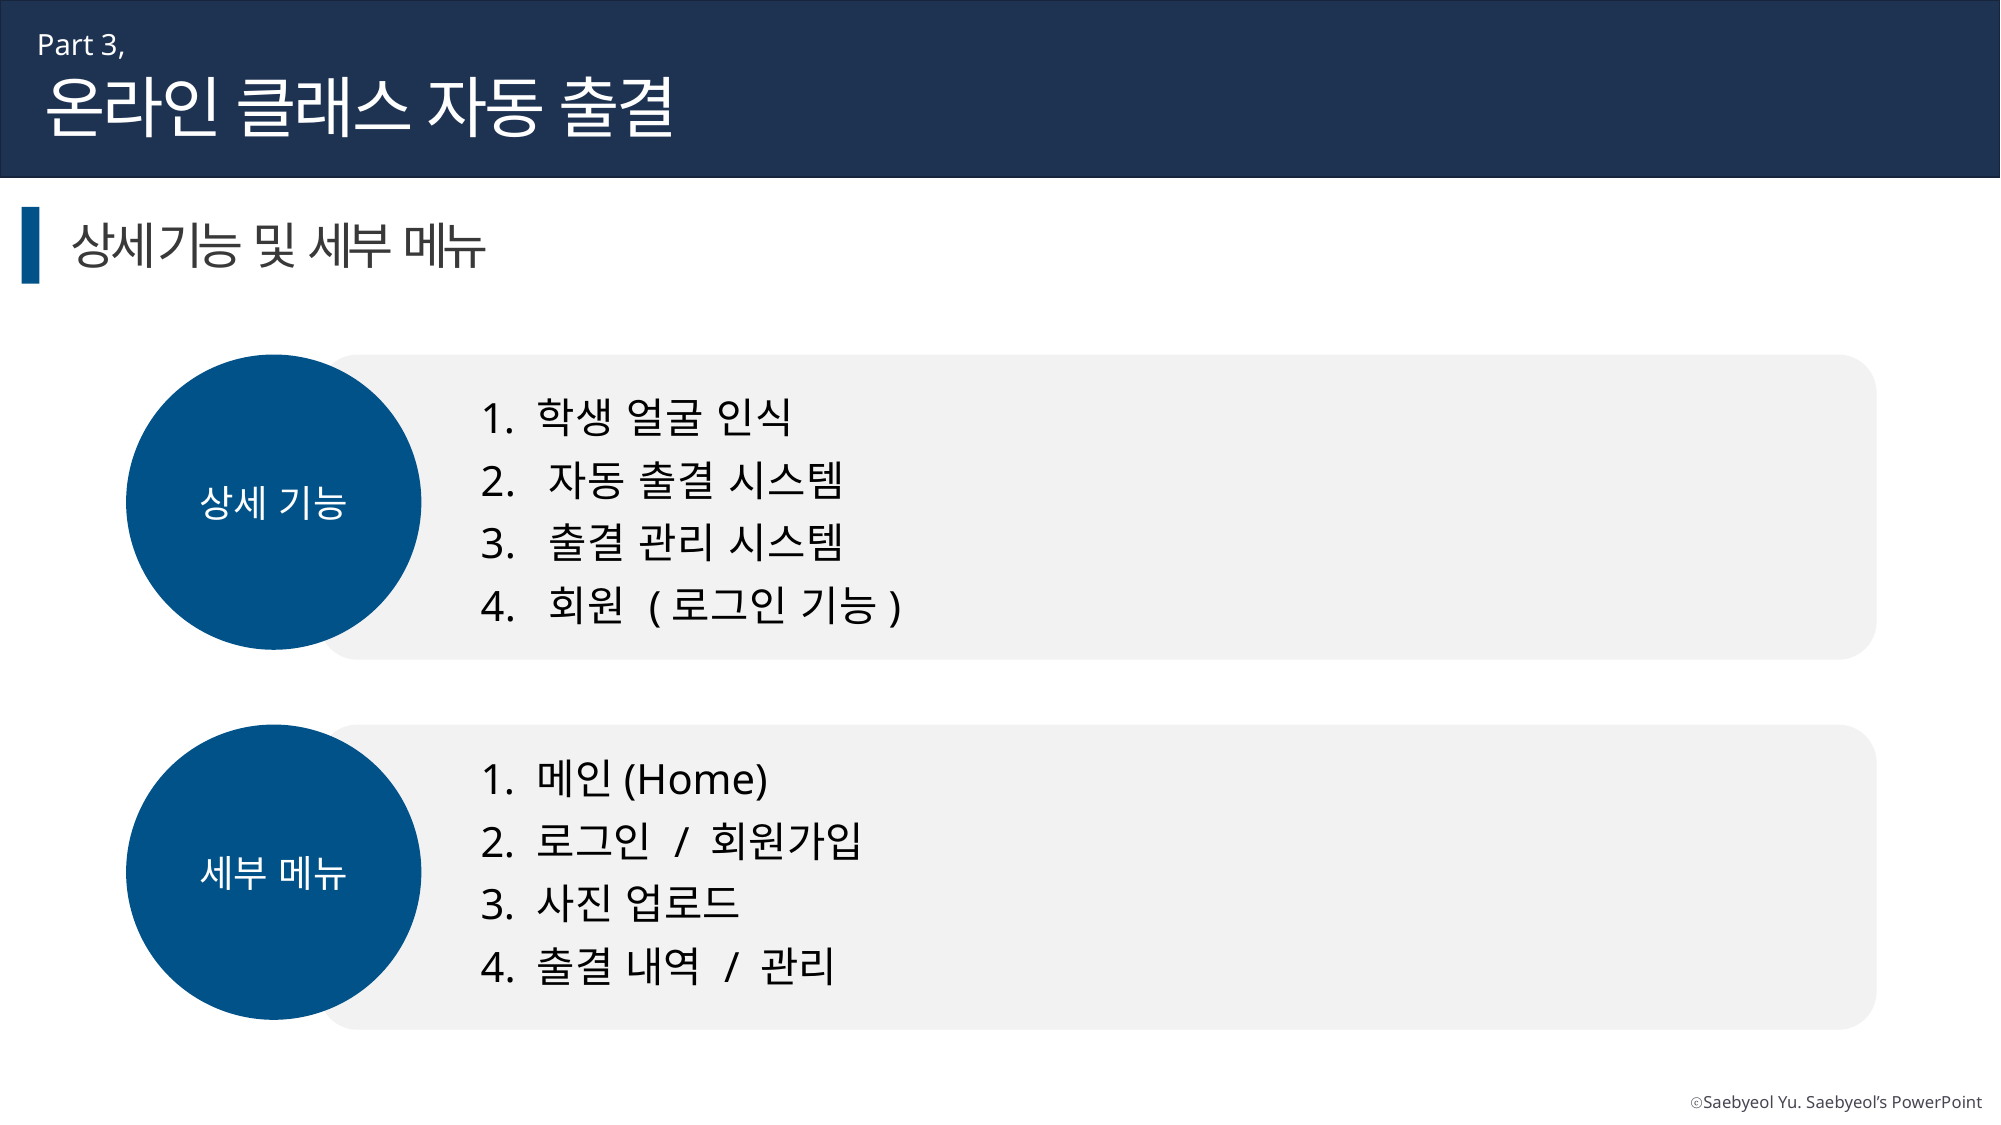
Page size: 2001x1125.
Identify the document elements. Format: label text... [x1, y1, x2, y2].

text_box 상세 기능 [125, 353, 423, 651]
text_box 학생 얼굴 인식 2. 자동 출결 시스템 3. 출결 관리 시스템 4. 회원 (로그인 기능) [465, 384, 1443, 688]
text_box [0, 0, 2000, 178]
text_box [324, 353, 1878, 661]
text_box 세부 메뉴 [125, 723, 423, 1021]
text_box 상세 기능 및 세부 메뉴 [55, 207, 563, 283]
text_box 온라인 클래스 자동 출결 [29, 58, 694, 153]
text_box 메인(Home) 로그인 / 회원가입 사진 업로드 4. 출결 내역 / 관리 [465, 745, 1443, 1011]
text_box [21, 206, 40, 285]
text_box Part 3, [22, 19, 148, 69]
text_box [324, 723, 1878, 1031]
